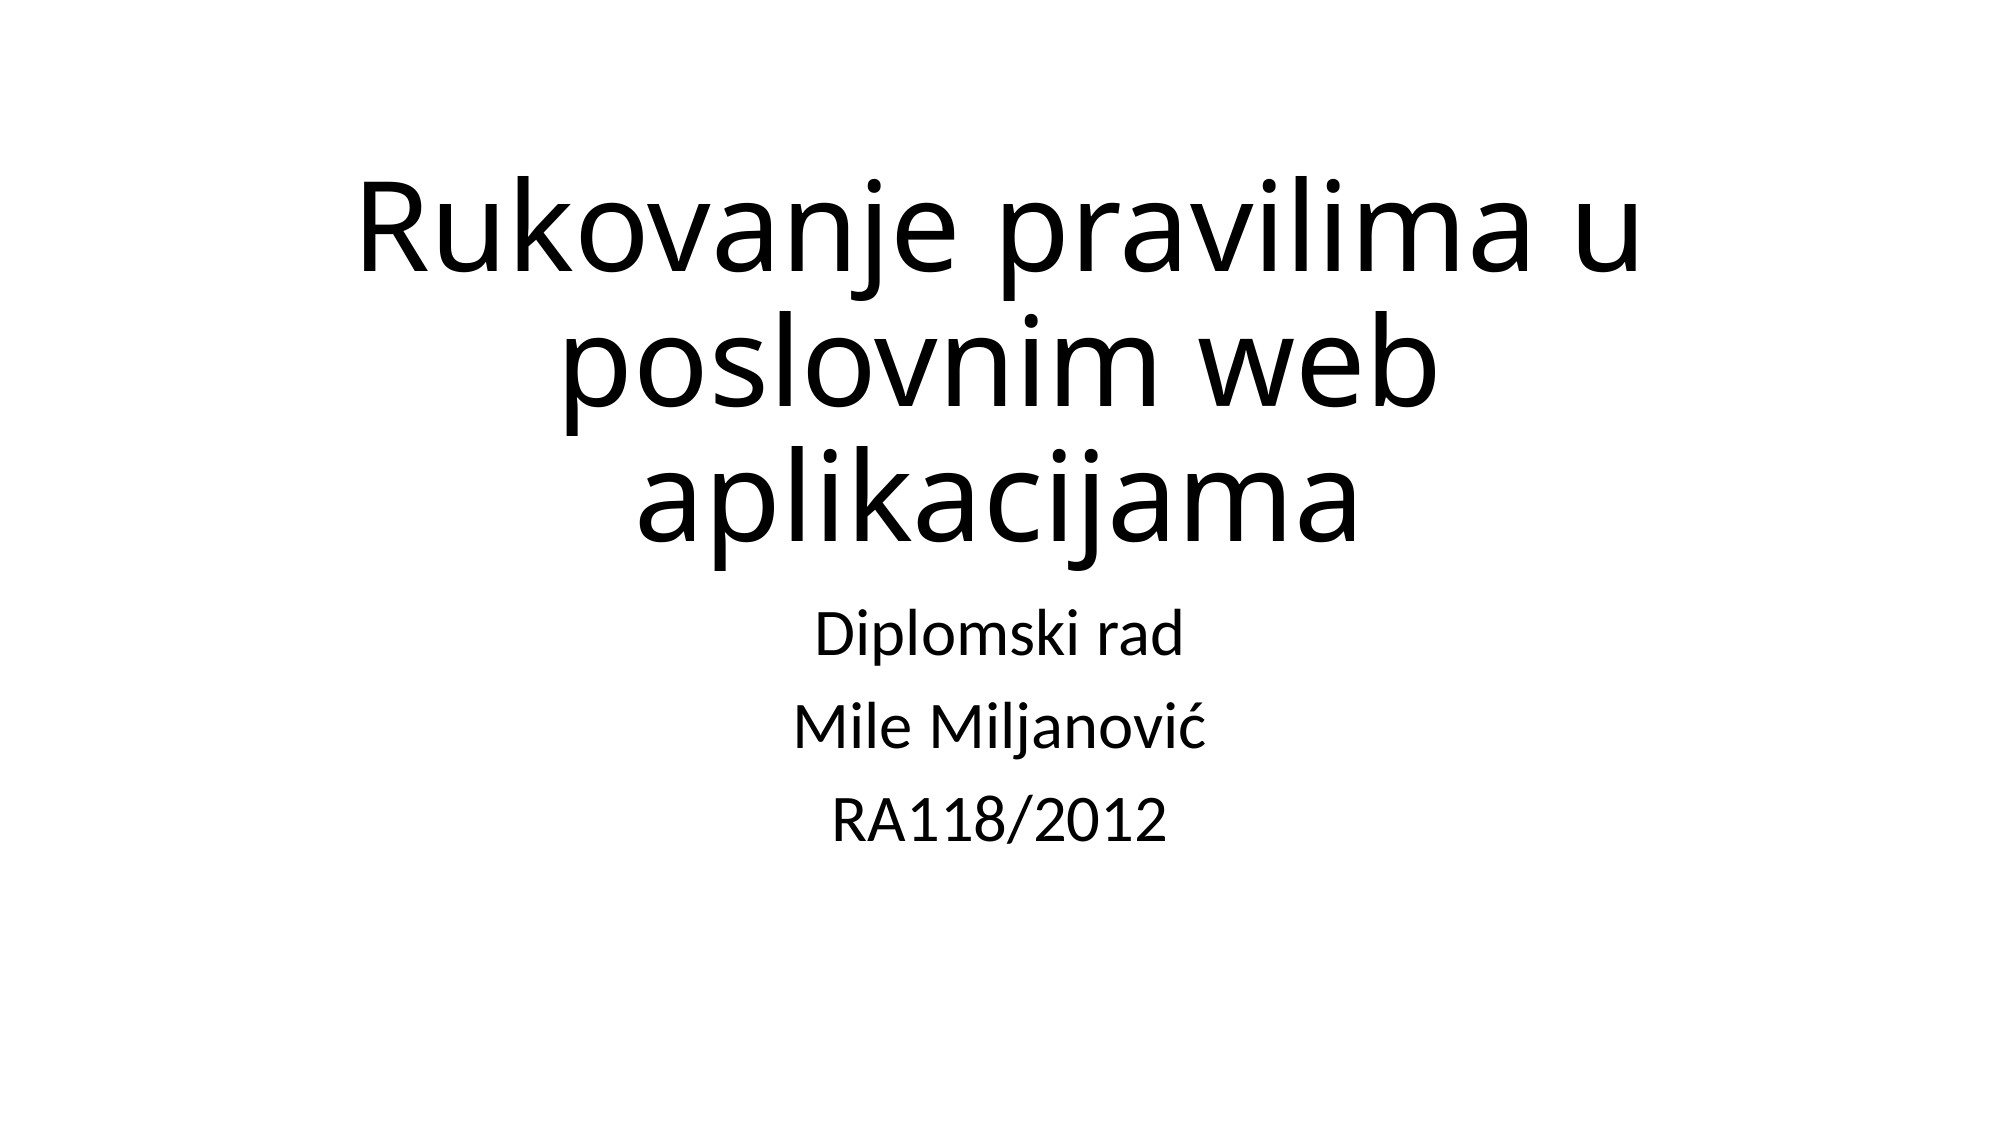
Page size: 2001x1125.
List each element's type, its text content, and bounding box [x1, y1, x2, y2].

subtitle Diplomski rad Mile Miljanović RA118/2012 [249, 590, 1750, 863]
title Rukovanje pravilima u poslovnim web aplikacijama [249, 184, 1750, 576]
